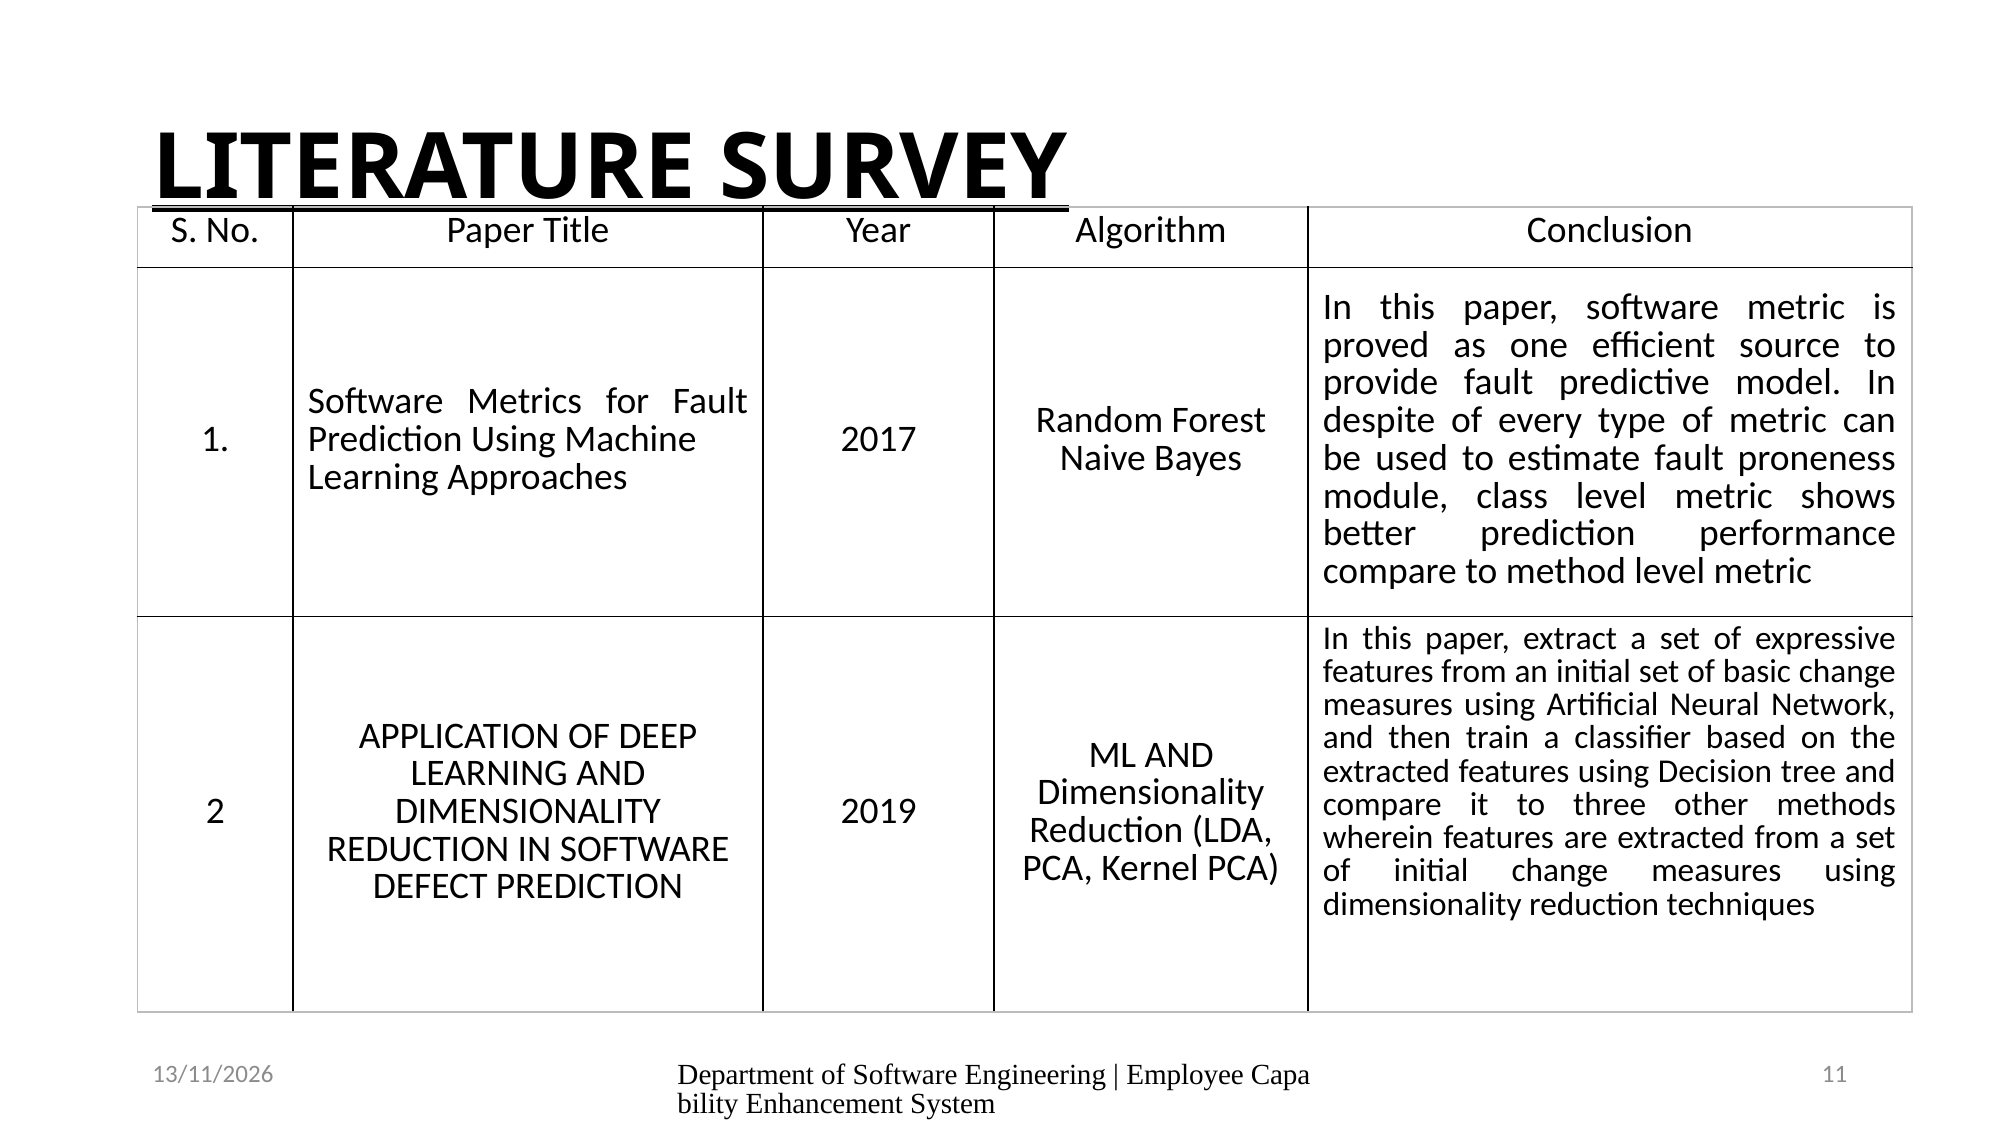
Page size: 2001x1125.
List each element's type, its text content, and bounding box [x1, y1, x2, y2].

title LITERATURE SURVEY [137, 59, 1863, 206]
table_cell APPLICATION OF DEEP LEARNING AND DIMENSIONALITY REDUCTION IN SOFTWARE DEFECT PREDICTION [294, 617, 762, 1011]
table_header Year [764, 208, 993, 267]
table_cell ML AND Dimensionality Reduction (LDA, PCA, Kernel PCA) [995, 617, 1307, 1011]
table_cell 2017 [764, 268, 993, 616]
table_cell 1. [138, 268, 292, 616]
table_cell 2019 [764, 617, 993, 1011]
table_cell 2 [138, 617, 292, 1011]
table_header Algorithm [995, 208, 1307, 267]
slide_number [137, 1042, 588, 1103]
footer Department of Software Engineering | Employee Capability Enhancement System [662, 1042, 1338, 1103]
table_cell In this paper, software metric is proved as one efficient source to provide fault predictive model. In despite of every type of metric can be used to estimate fault proneness module, class level metric shows better prediction performance compare to method level metric [1309, 268, 1911, 616]
table_cell Software Metrics for Fault Prediction Using Machine Learning Approaches [294, 268, 762, 616]
table_header S. No. [138, 208, 292, 267]
table_header Conclusion [1309, 208, 1911, 267]
table_cell Random Forest Naive Bayes [995, 268, 1307, 616]
slide_number 11 [1412, 1042, 1863, 1103]
table_header Paper Title [294, 208, 762, 267]
table_cell In this paper, extract a set of expressive features from an initial set of basic change measures using Artificial Neural Network, and then train a classifier based on the extracted features using Decision tree and compare it to three other methods wherein features are extracted from a set of initial change measures using dimensionality reduction techniques [1309, 617, 1911, 1011]
